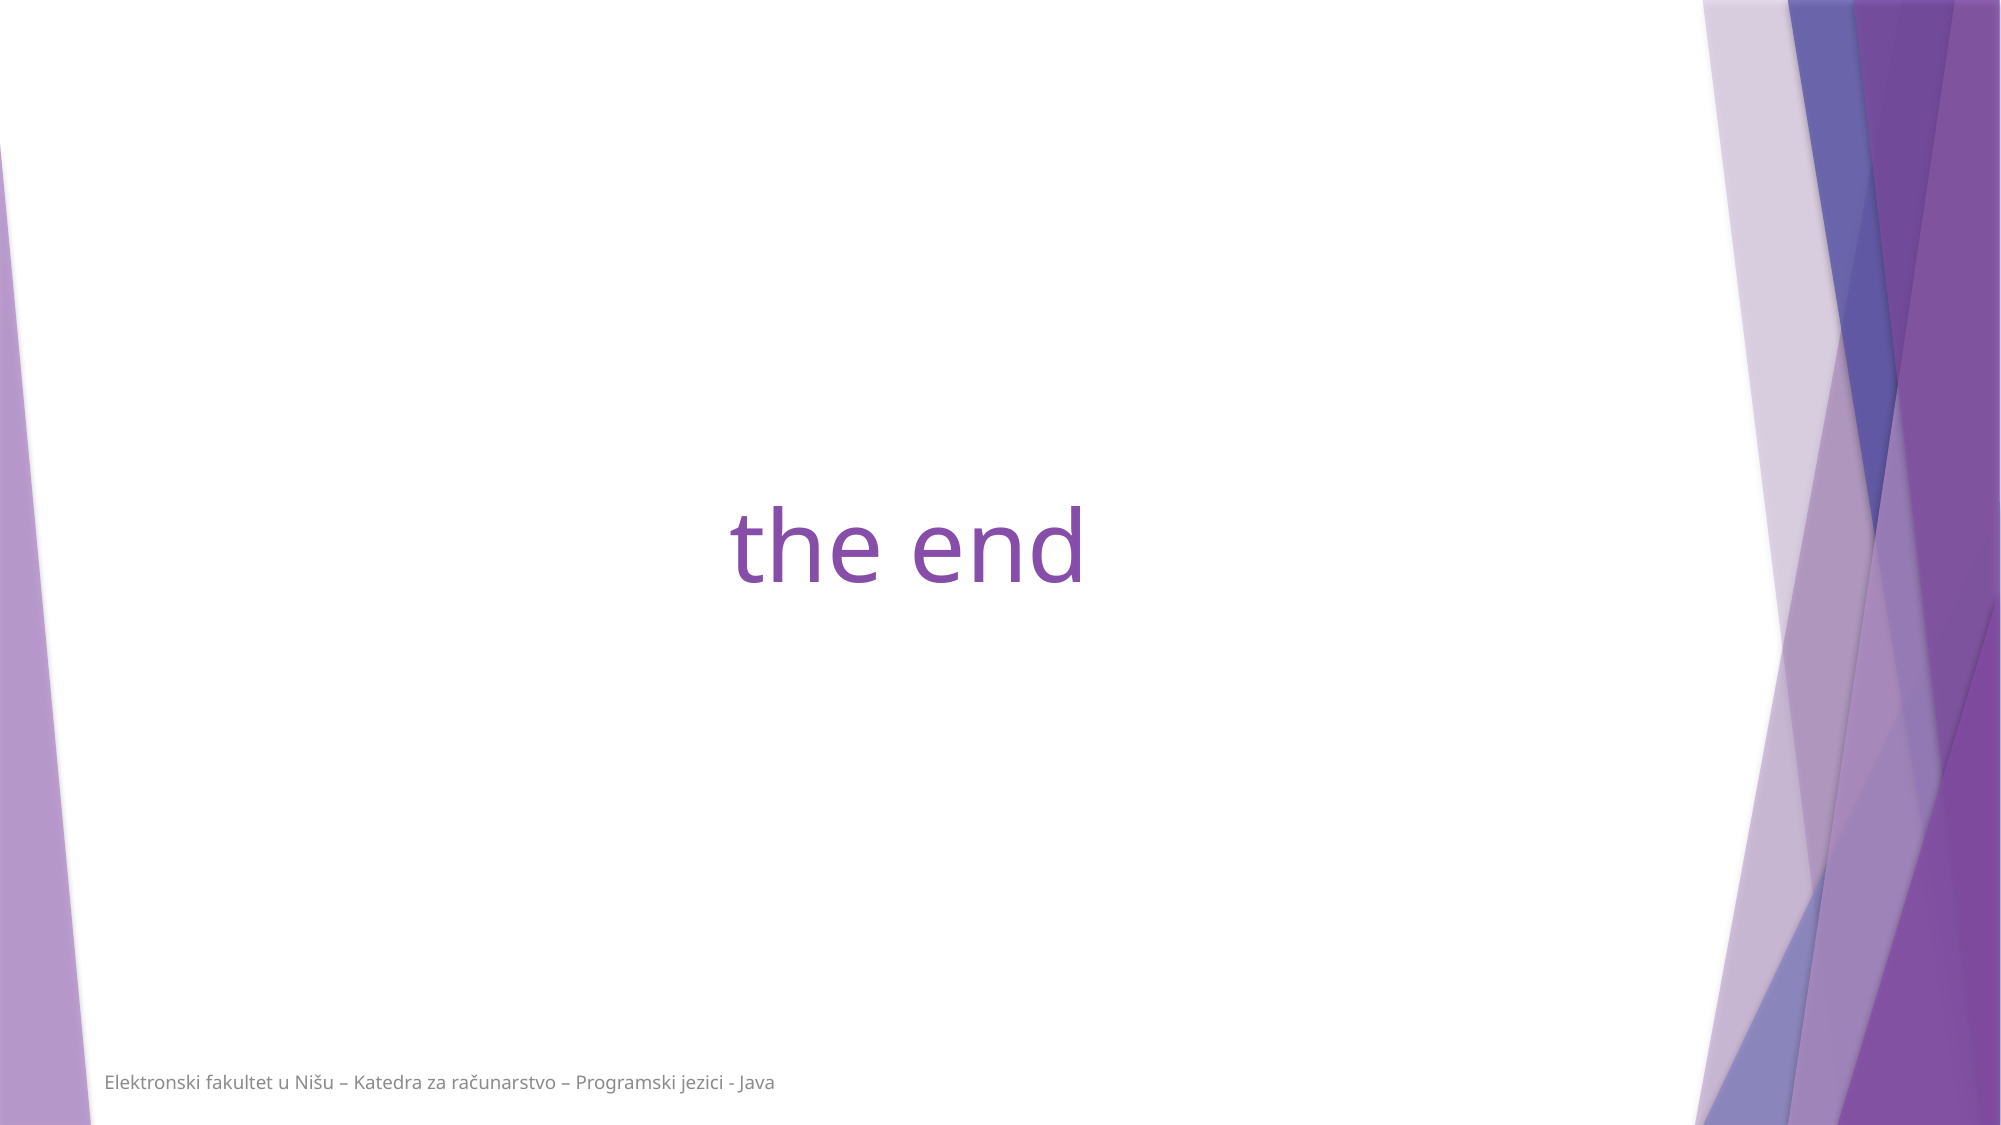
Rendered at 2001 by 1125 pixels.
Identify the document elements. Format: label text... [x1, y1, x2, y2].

footer Elektronski fakultet u Nišu – Katedra za računarstvo – Programski jezici - Java [89, 1053, 1145, 1114]
list the end [86, 52, 1733, 919]
